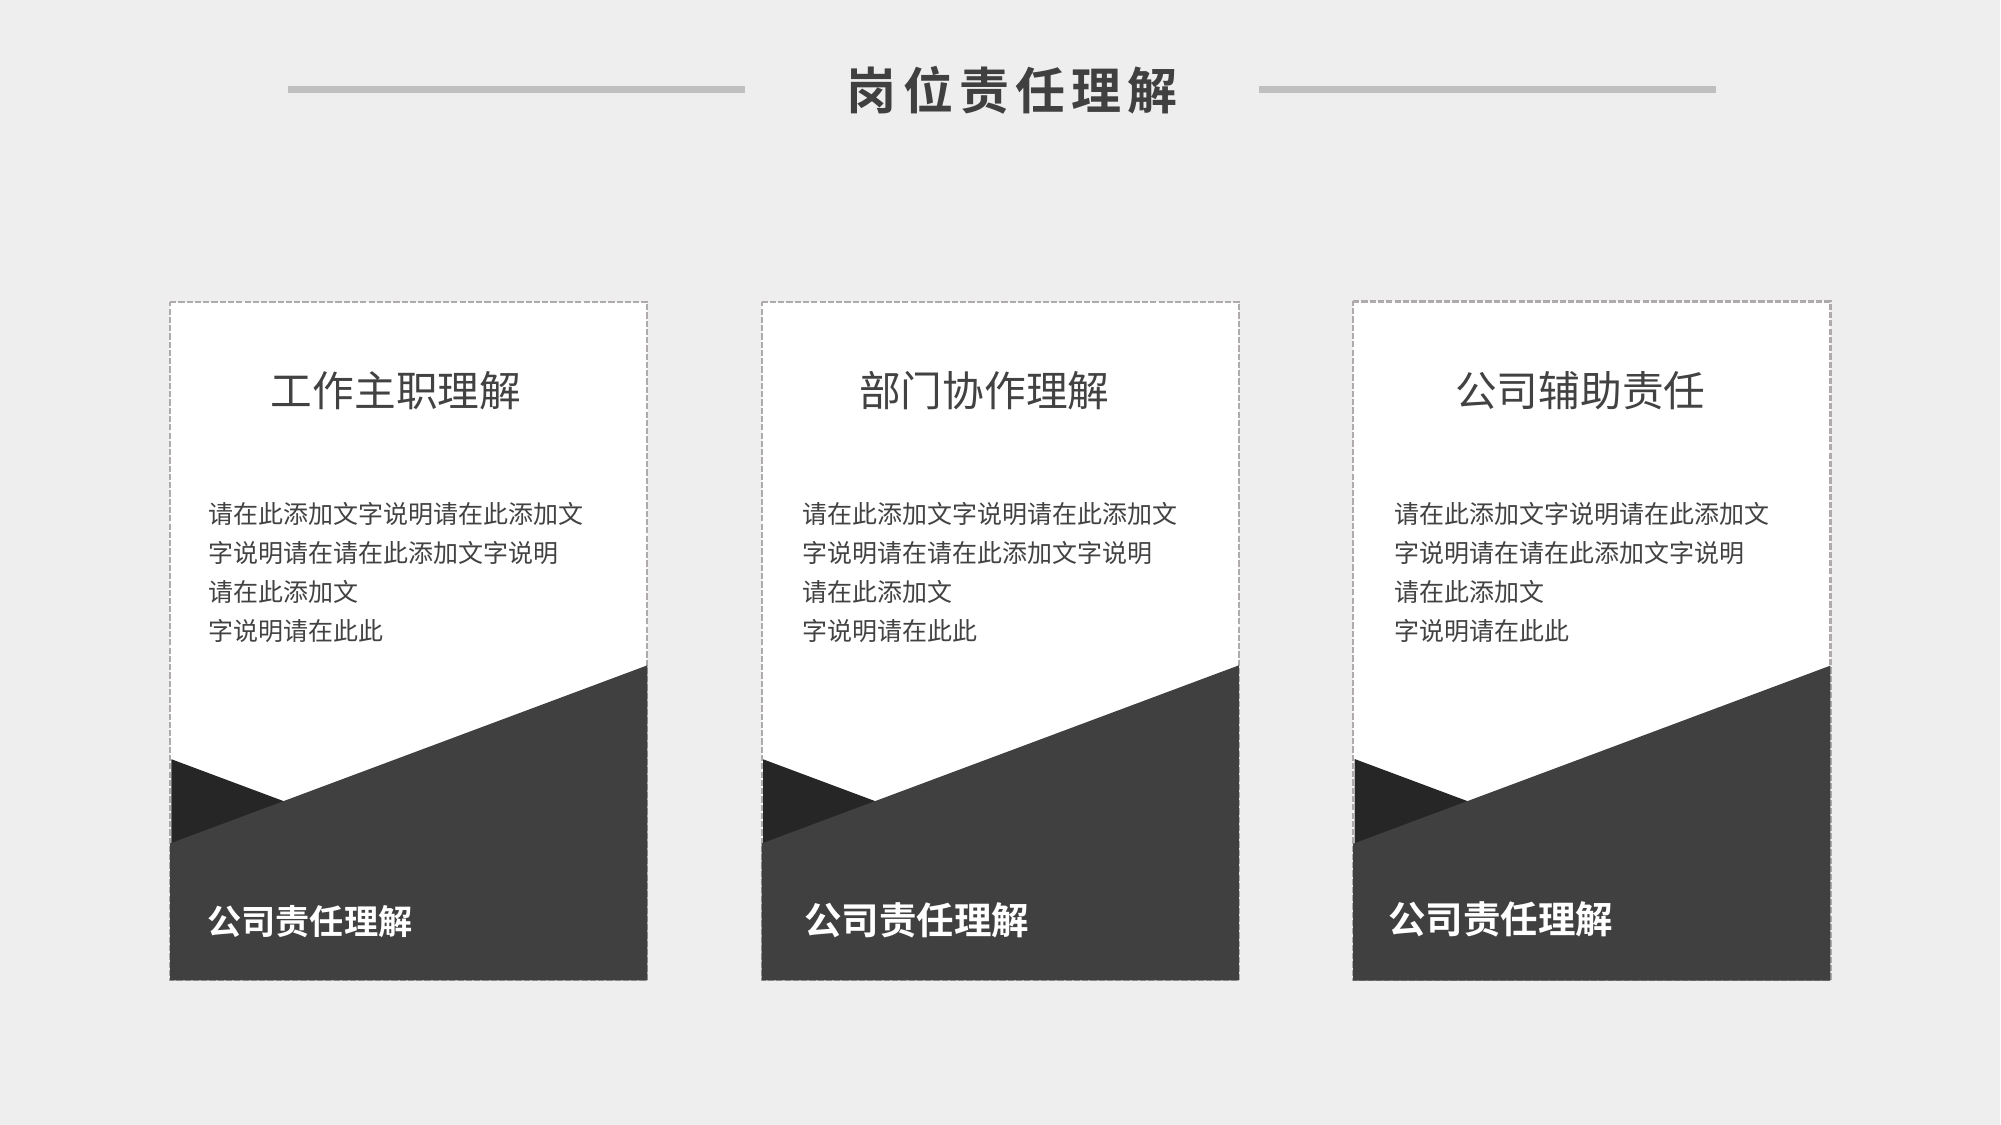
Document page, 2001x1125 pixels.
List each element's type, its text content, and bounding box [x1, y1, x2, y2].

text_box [170, 301, 648, 981]
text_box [1353, 301, 1831, 981]
text_box 岗位责任理解 [752, 51, 1273, 127]
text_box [761, 301, 1240, 981]
